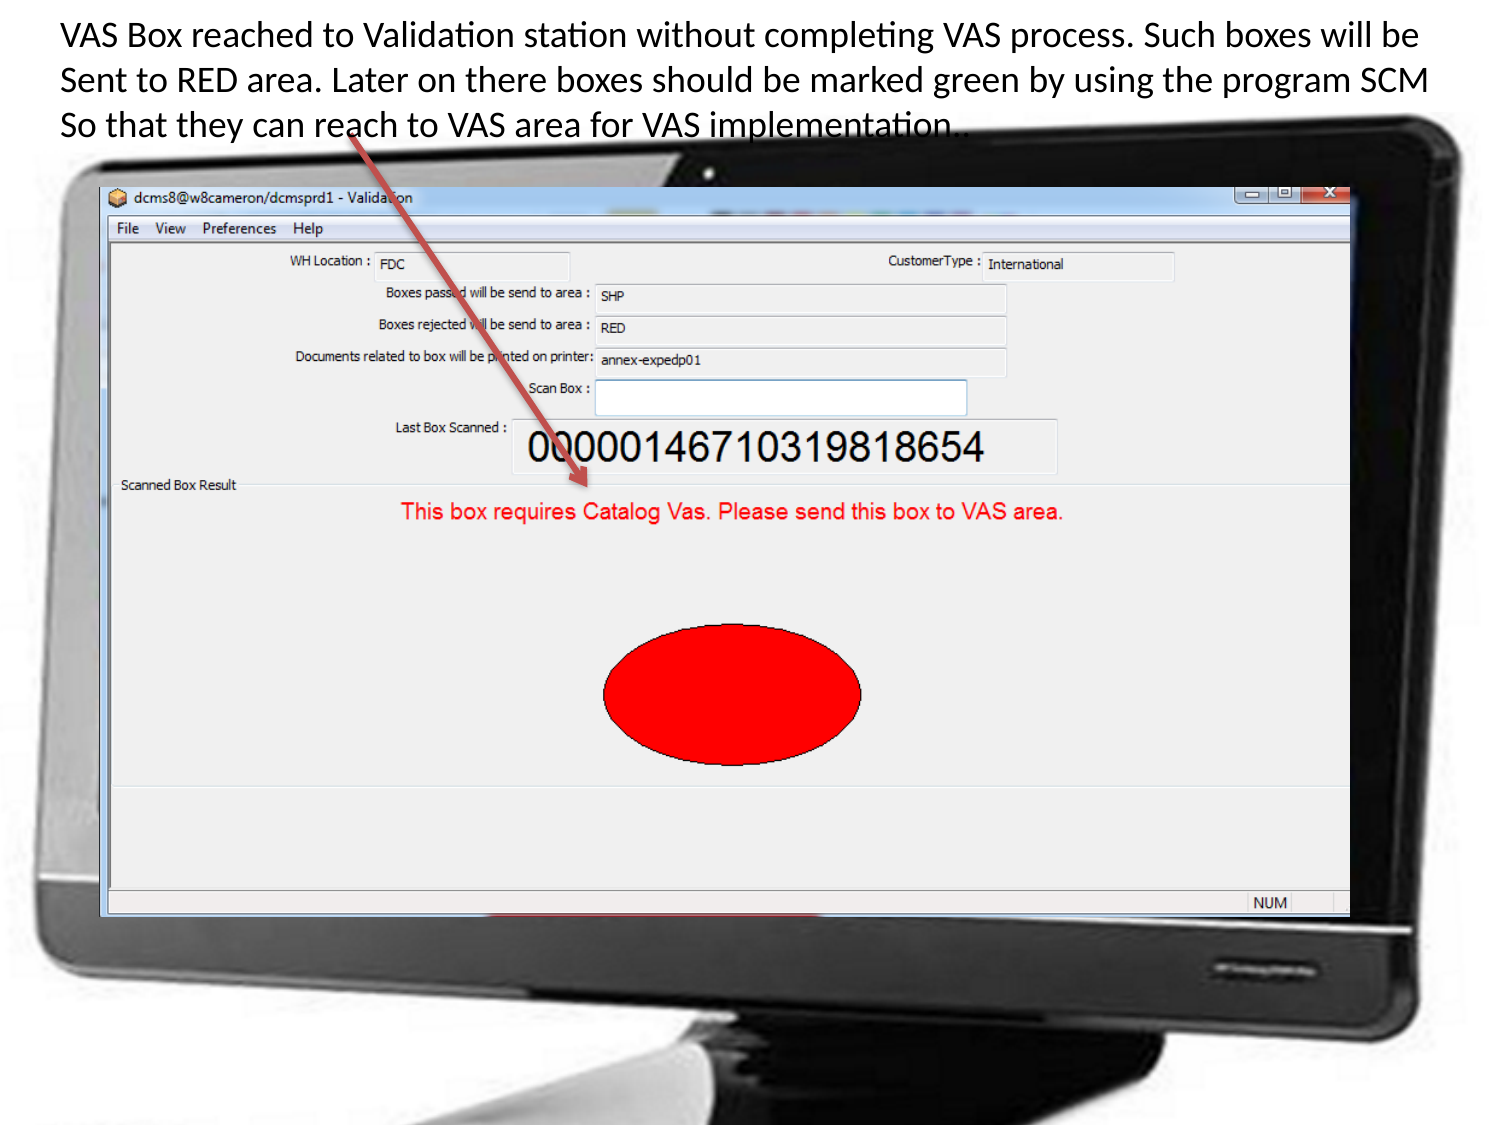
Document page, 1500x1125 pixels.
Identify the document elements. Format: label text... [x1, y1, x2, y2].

text_box VAS Box reached to Validation station without completing VAS process. Such boxes will be Sent to RED area. Later on there boxes should be marked green by using the program SCM So that they can reach to VAS area for VAS implementation.. [45, 2, 1447, 110]
picture [0, 112, 1496, 1125]
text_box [349, 133, 588, 488]
